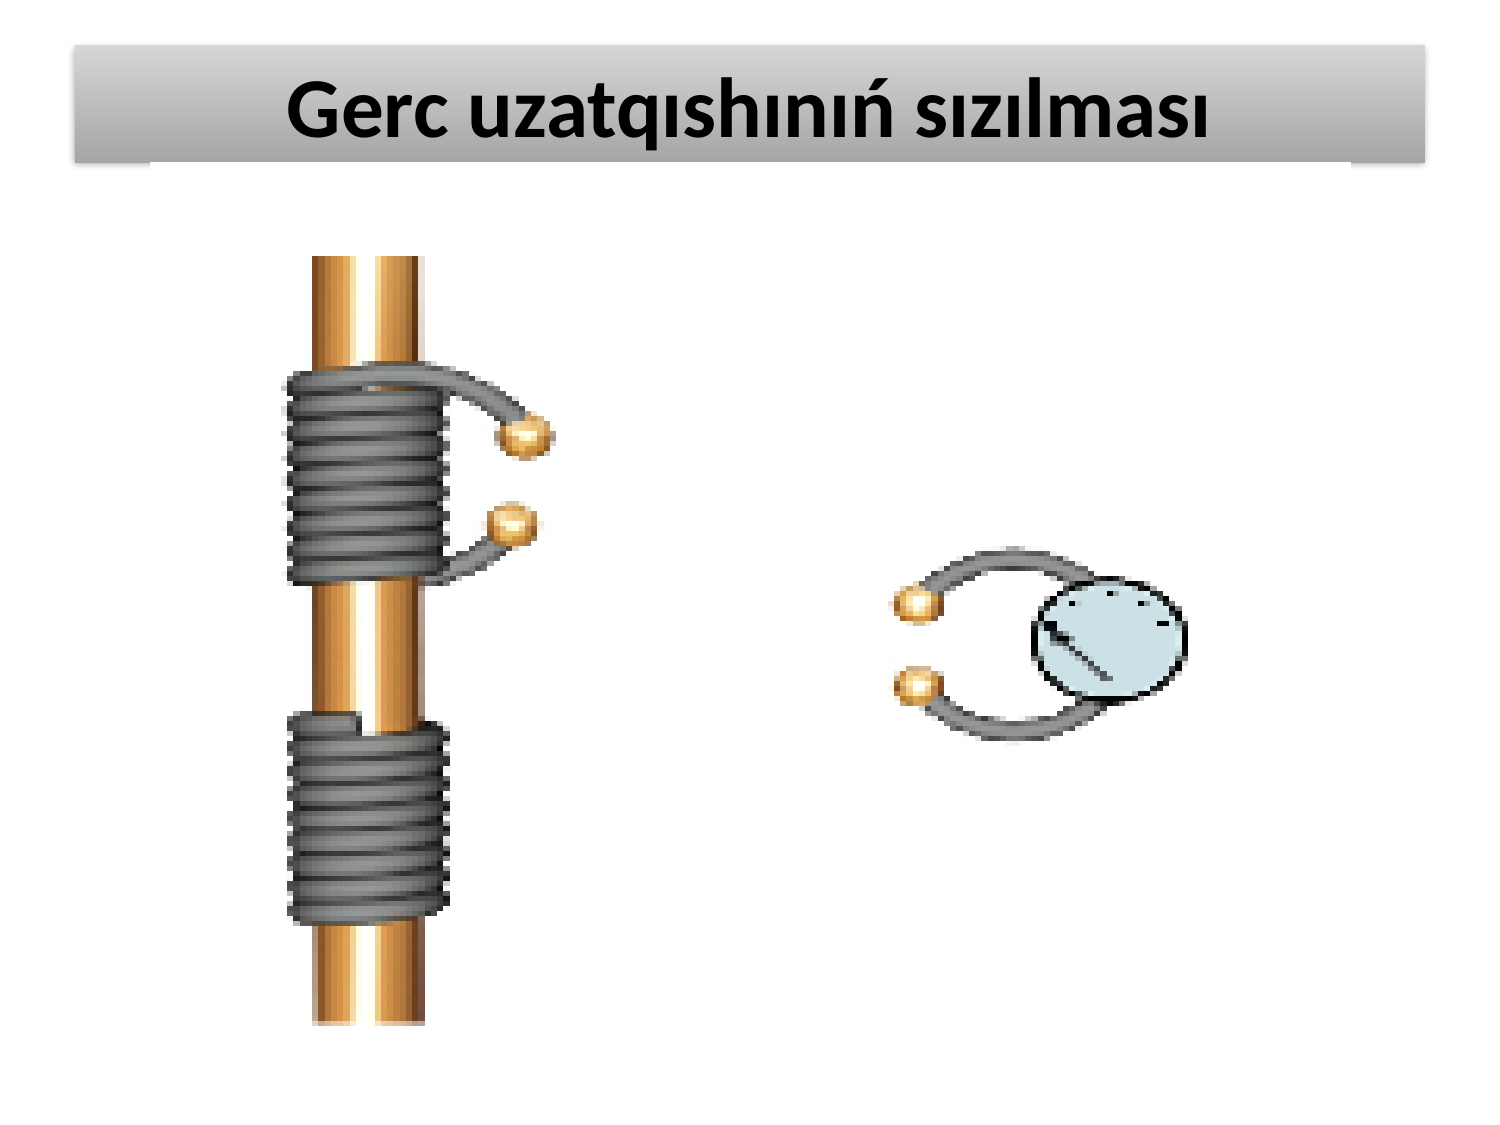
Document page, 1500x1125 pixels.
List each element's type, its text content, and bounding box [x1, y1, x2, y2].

picture [150, 162, 1351, 1121]
text_box Gerc uzatqıshınıń sızılması [74, 45, 1425, 163]
